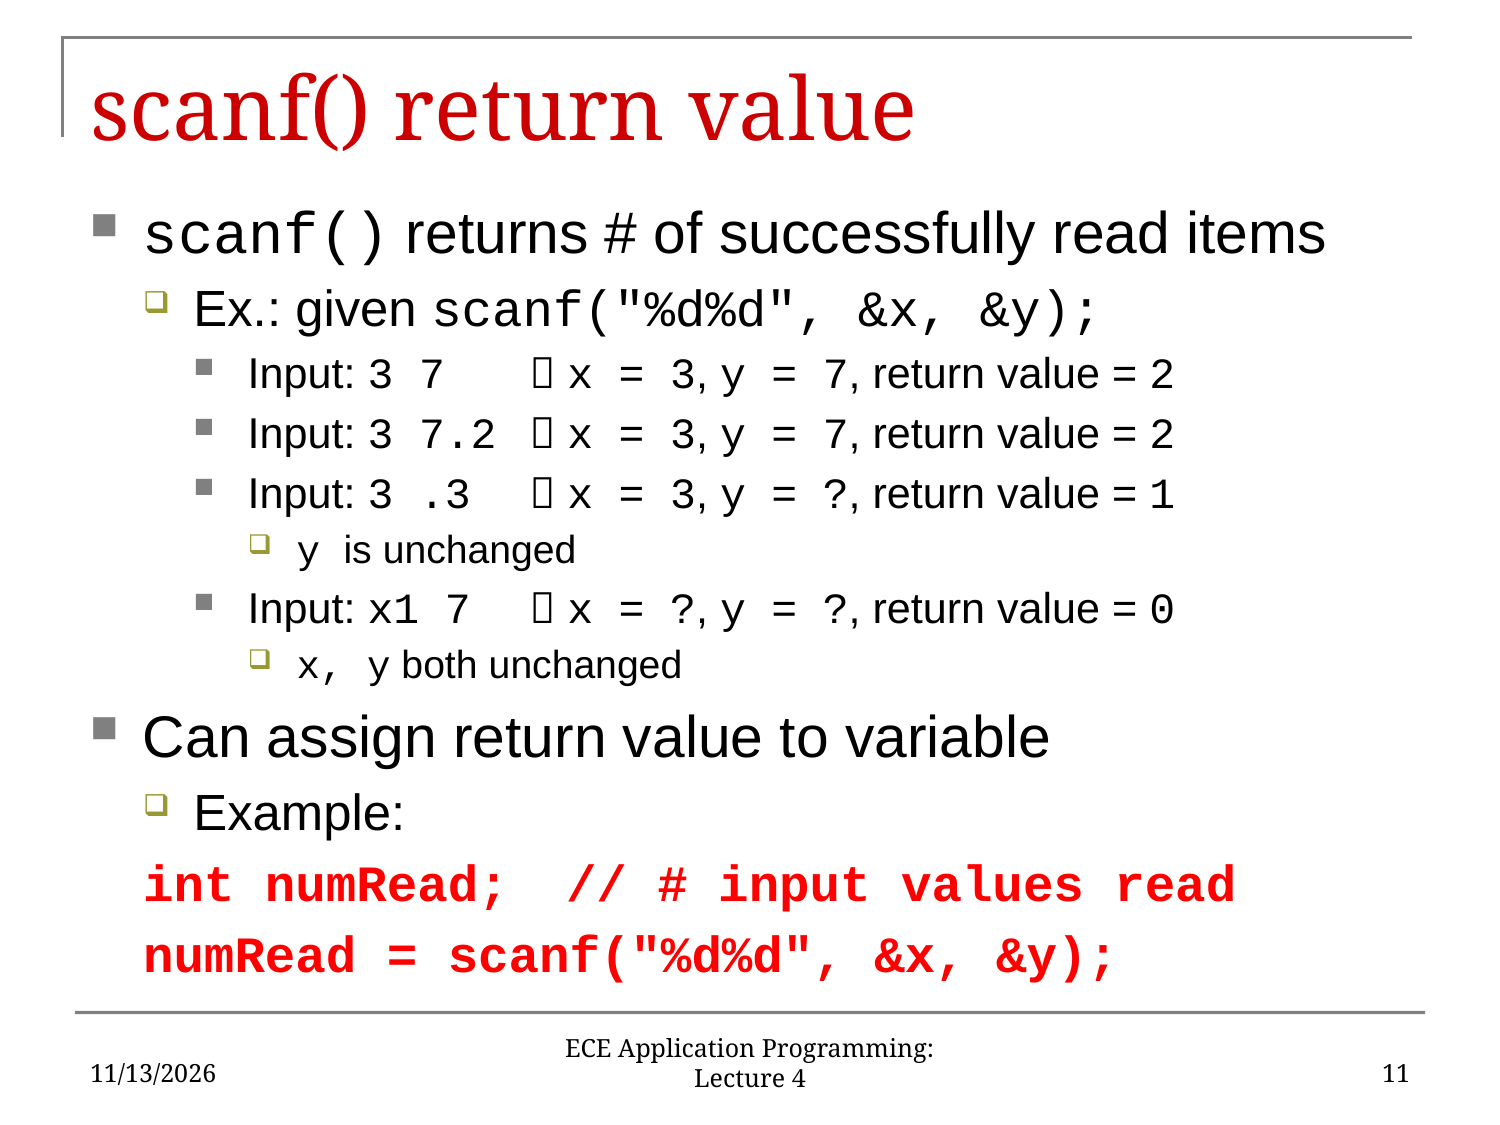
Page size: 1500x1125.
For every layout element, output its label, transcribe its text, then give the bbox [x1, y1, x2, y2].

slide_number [74, 1023, 426, 1100]
list scanf() returns # of successfully read items Ex.: given scanf("%d%d", &x, &y); Input: 3 7  x = 3, y = 7, return value = 2 Input: 3 7.2  x = 3, y = 7, return value = 2 Input: 3 .3  x = 3, y = ?, return value = 1 y is unchanged Input: x1 7  x = ?, y = ?, return value = 0 x, y both unchanged Can assign return value to variable Example: int numRead; // # input values read numRead = scanf("%d%d", &x, &y); [75, 187, 1425, 1006]
slide_number 11 [1074, 1023, 1426, 1100]
footer ECE Application Programming: Lecture 4 [512, 1024, 988, 1101]
title scanf() return value [75, 45, 1425, 163]
